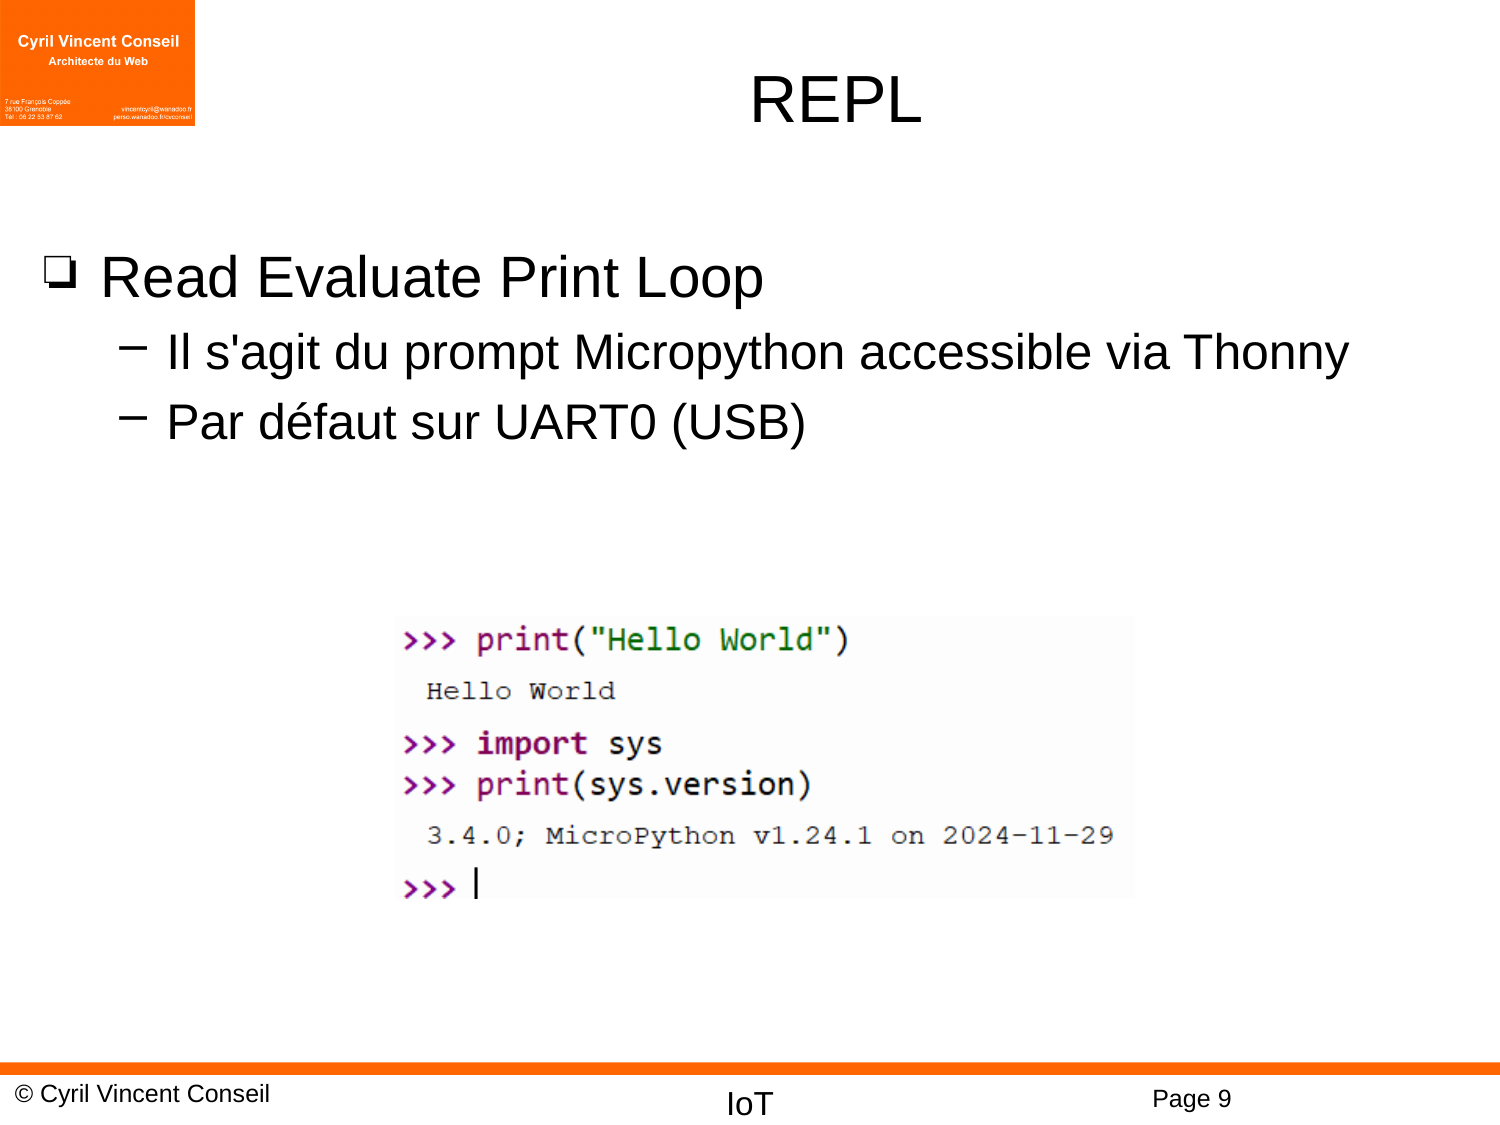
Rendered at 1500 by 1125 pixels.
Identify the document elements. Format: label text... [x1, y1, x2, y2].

list Read Evaluate Print Loop Il s'agit du prompt Micropython accessible via Thonny Par défaut sur UART0 (USB) [29, 231, 1468, 1059]
picture [395, 616, 1136, 899]
picture [0, 0, 195, 126]
title REPL [194, 2, 1480, 190]
